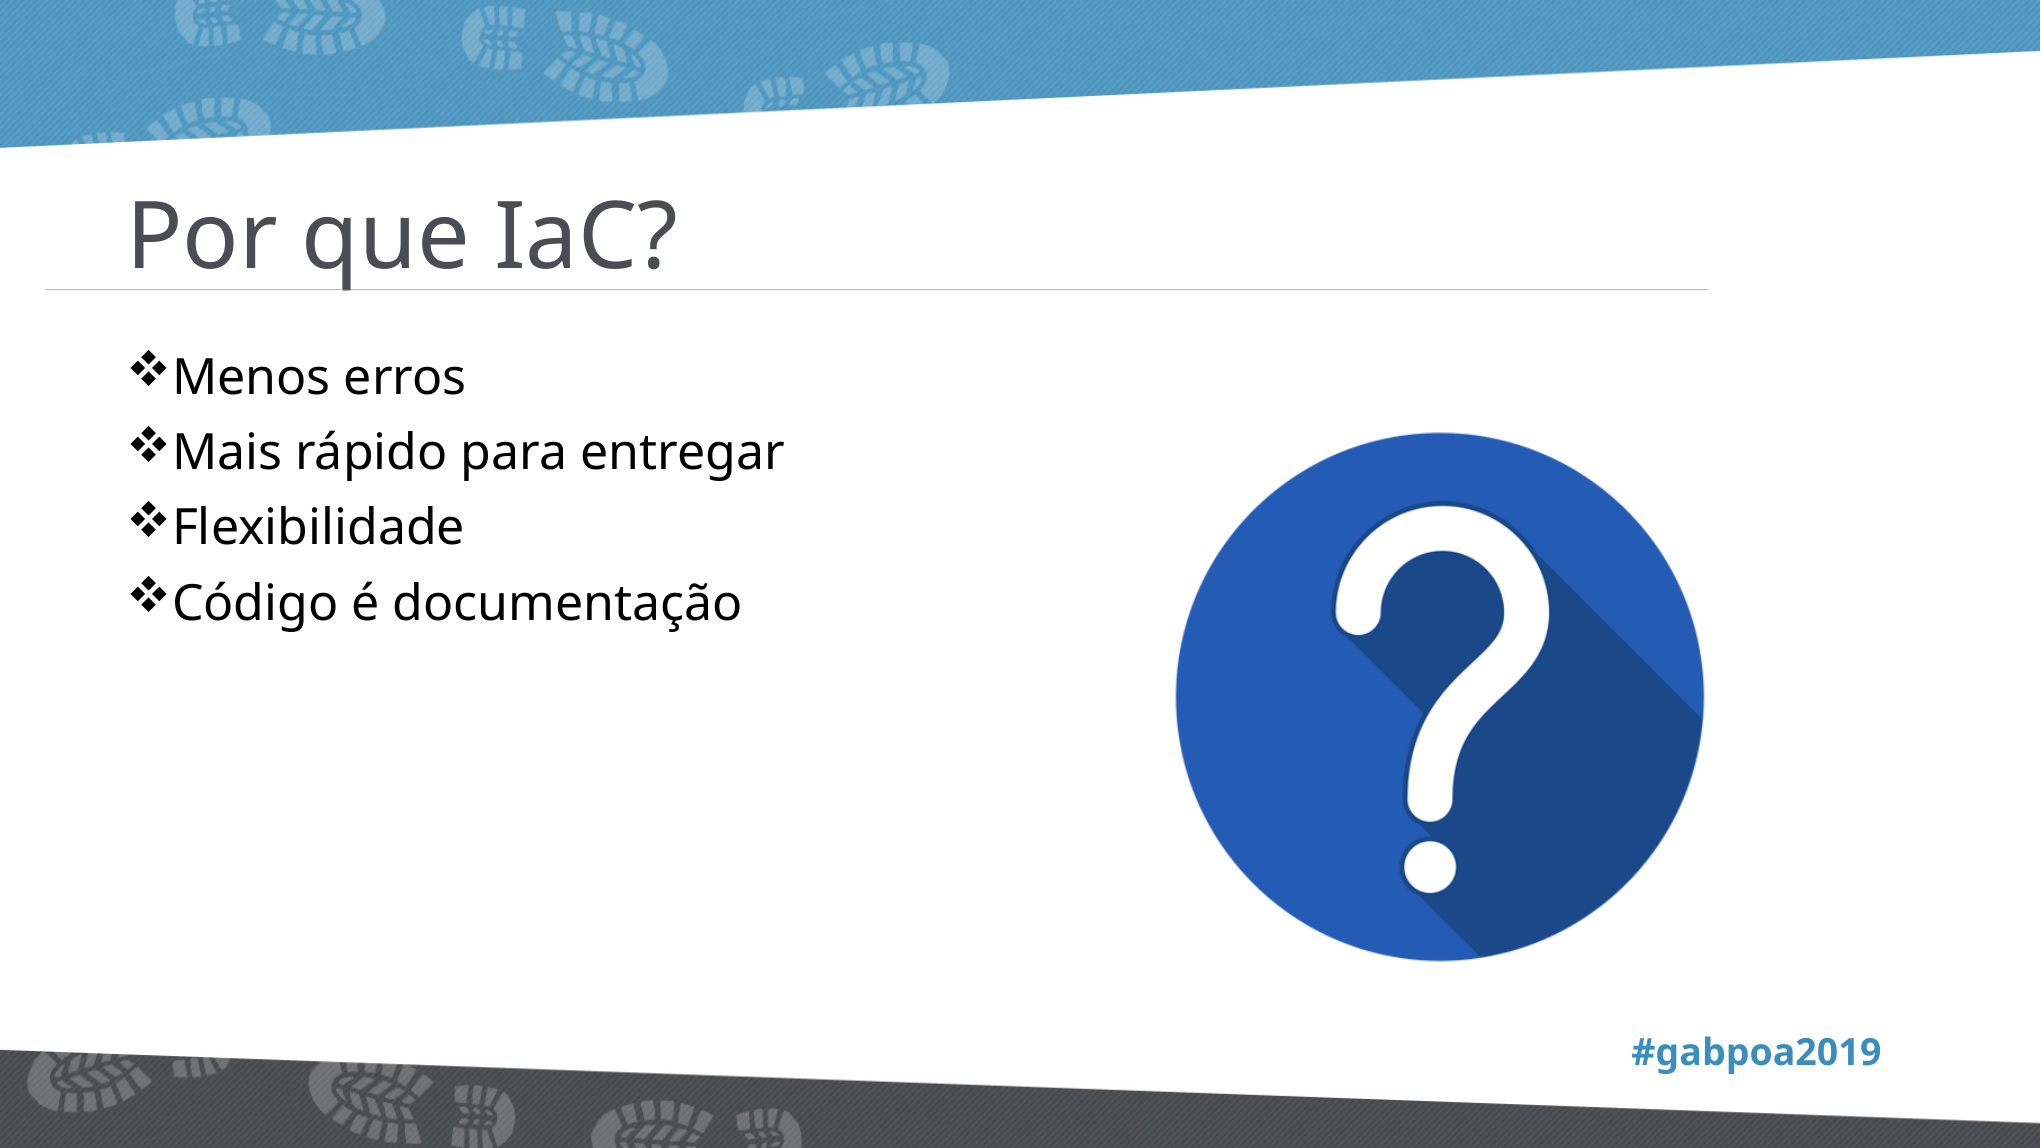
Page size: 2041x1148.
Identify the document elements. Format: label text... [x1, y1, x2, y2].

picture [0, 0, 2040, 1148]
text_box #gabpoa2019 [1616, 1020, 1897, 1081]
text_box Menos erros Mais rápido para entregar Flexibilidade Código é documentação [111, 343, 1636, 912]
text_box Por que IaC? [111, 180, 1733, 285]
